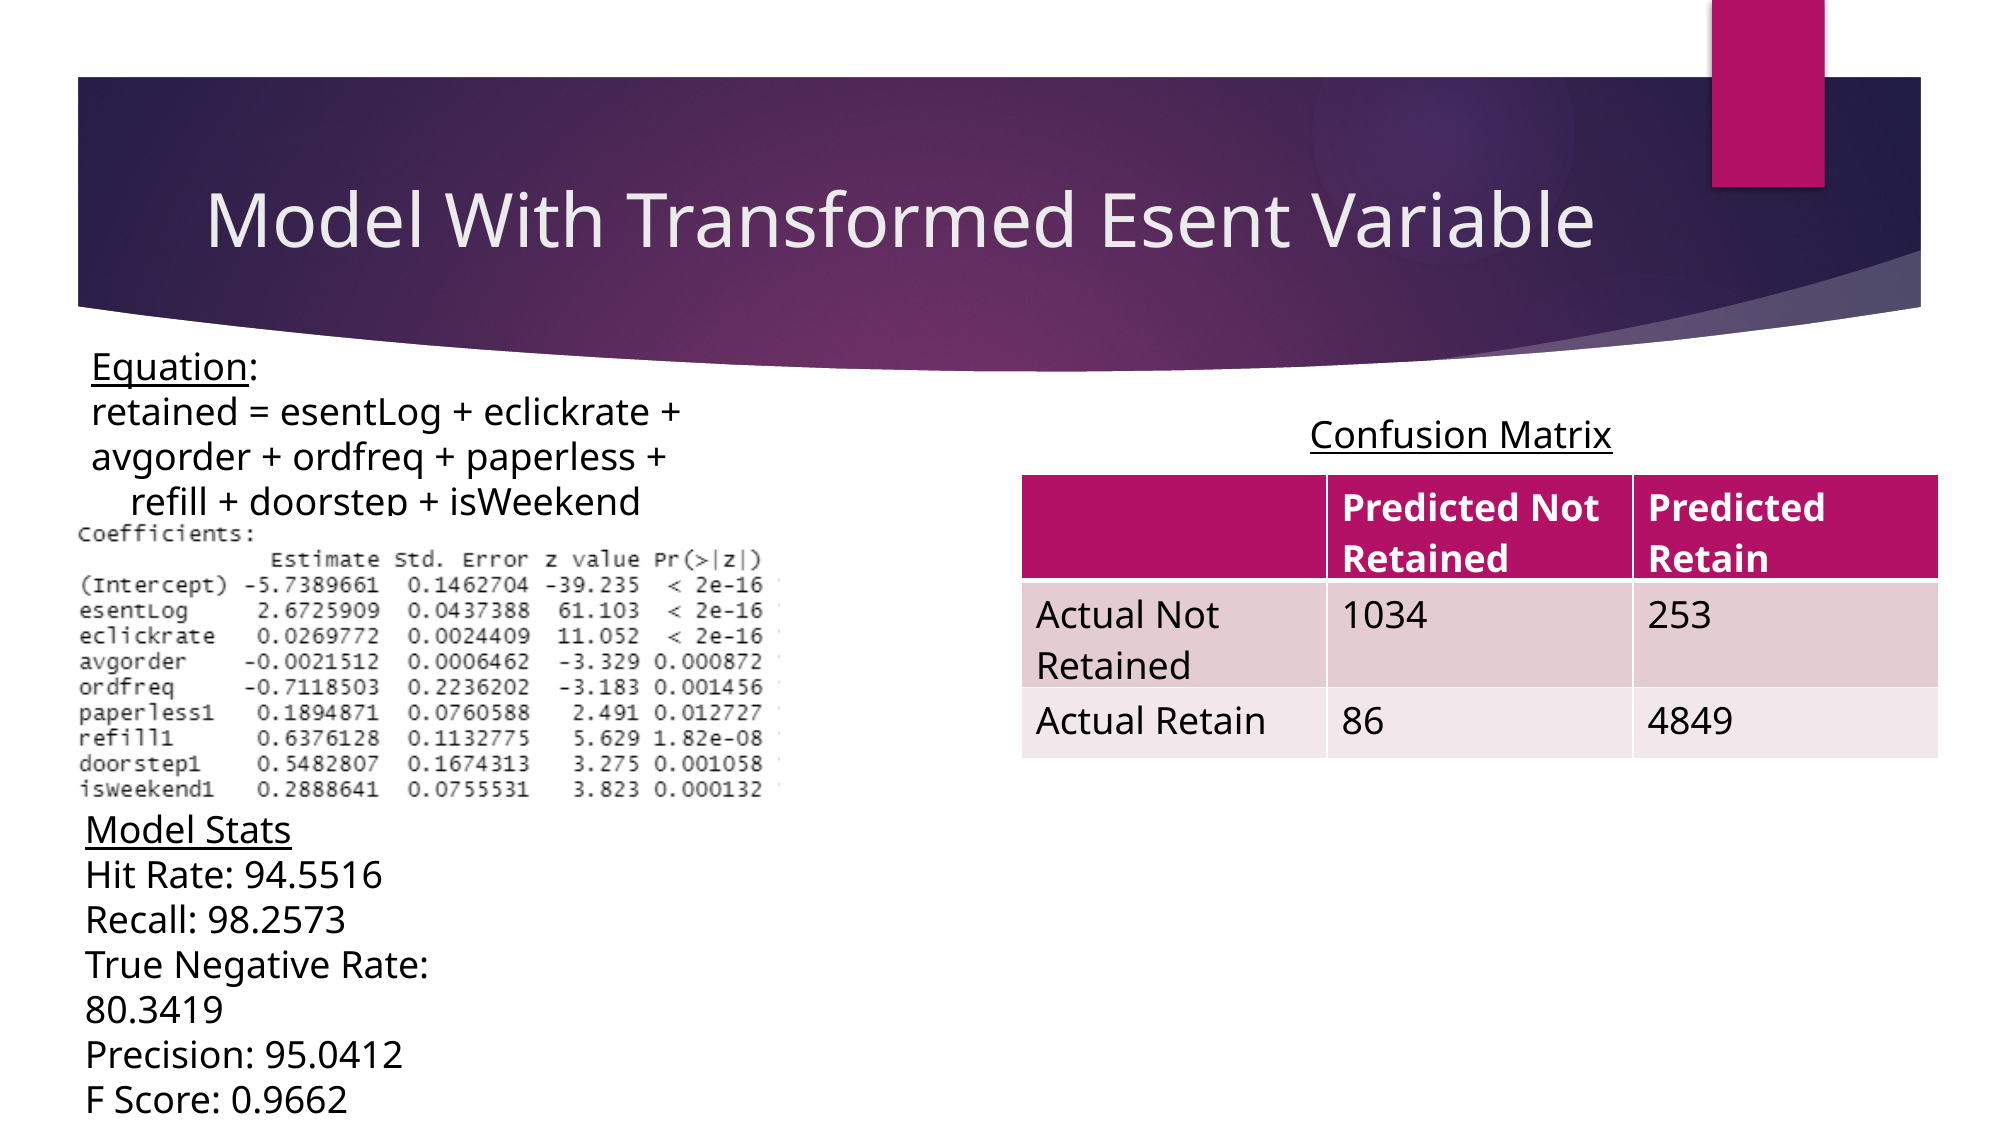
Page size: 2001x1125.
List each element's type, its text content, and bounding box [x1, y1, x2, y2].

text_box Equation: retained = esentLog + eclickrate + avgorder + ordfreq + paperless + refill + doorstep + isWeekend [76, 335, 863, 531]
table_cell 86 [1328, 688, 1632, 758]
table_cell 1034 [1328, 583, 1632, 687]
table_cell Actual Retain [1022, 688, 1326, 758]
picture [69, 515, 780, 810]
text_box Model Stats Hit Rate: 94.5516 Recall: 98.2573 True Negative Rate: 80.3419 Precision: 95.0412 F Score: 0.9662 [69, 819, 520, 1125]
table_cell 4849 [1634, 688, 1938, 758]
table_header [1022, 475, 1326, 578]
table_header Predicted Not Retained [1328, 475, 1632, 578]
table_header Predicted Retain [1634, 475, 1938, 578]
text_box Confusion Matrix [1294, 403, 1745, 464]
table_cell Actual Not Retained [1022, 583, 1326, 687]
table_cell 253 [1634, 583, 1938, 687]
title Model With Transformed Esent Variable [189, 159, 1627, 276]
